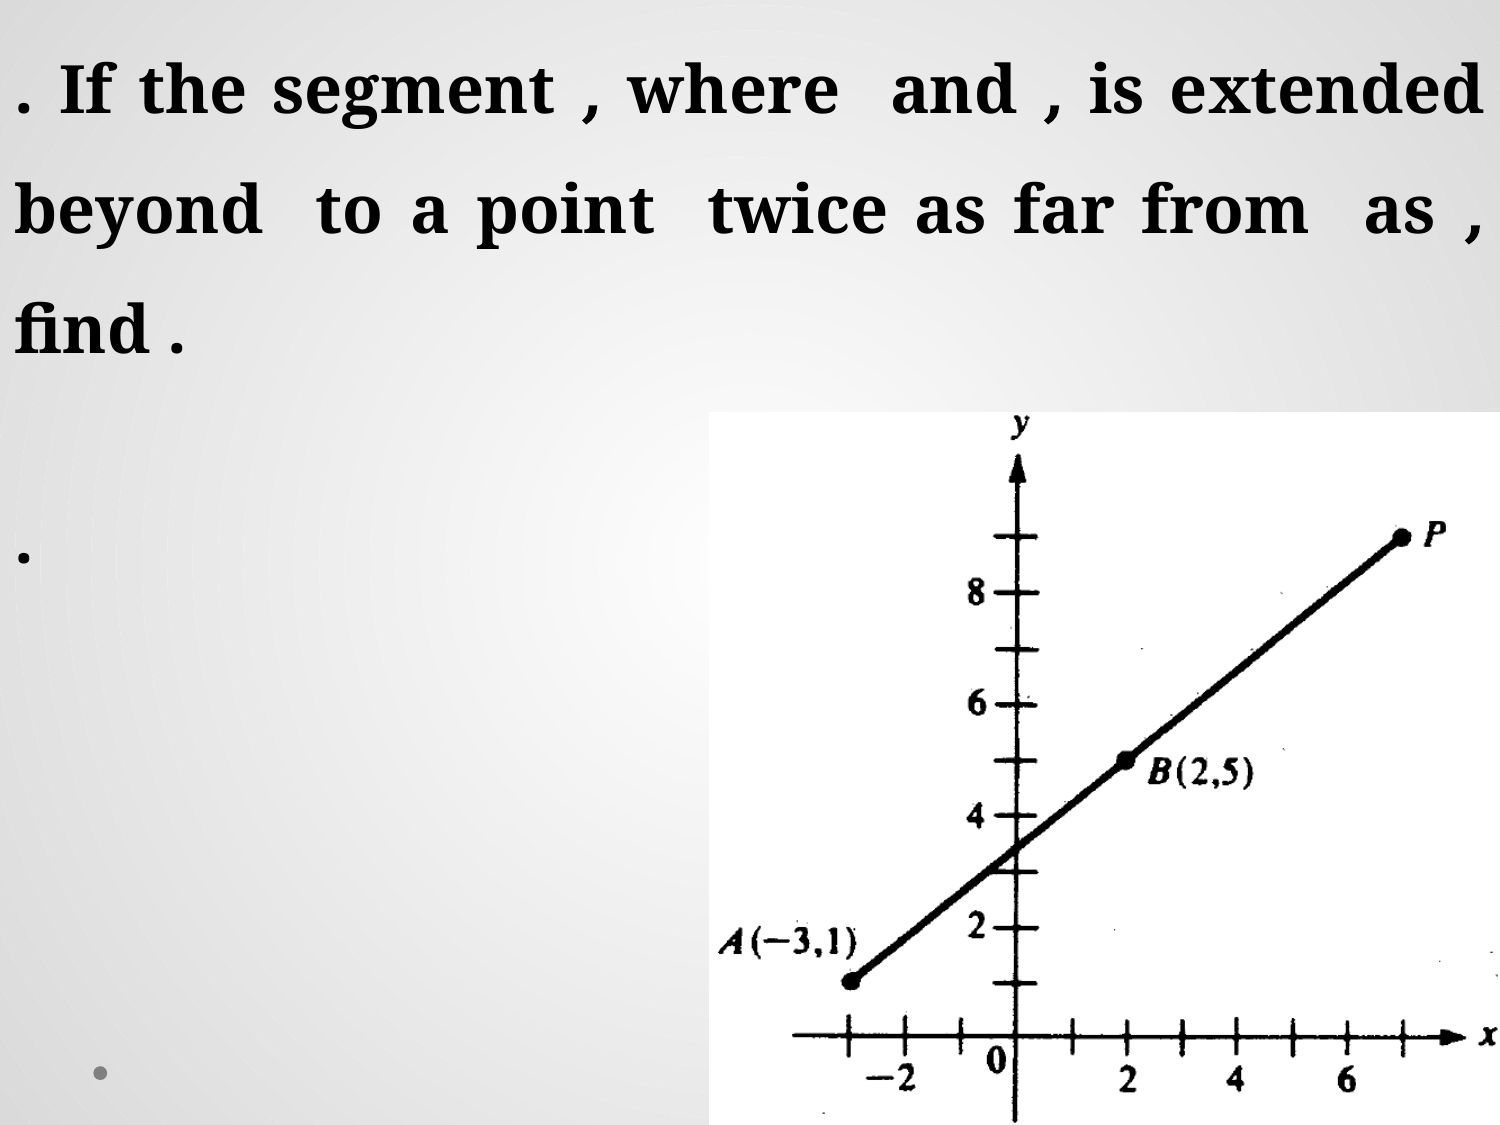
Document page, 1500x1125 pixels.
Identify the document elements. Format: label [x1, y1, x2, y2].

picture [709, 412, 1500, 1125]
